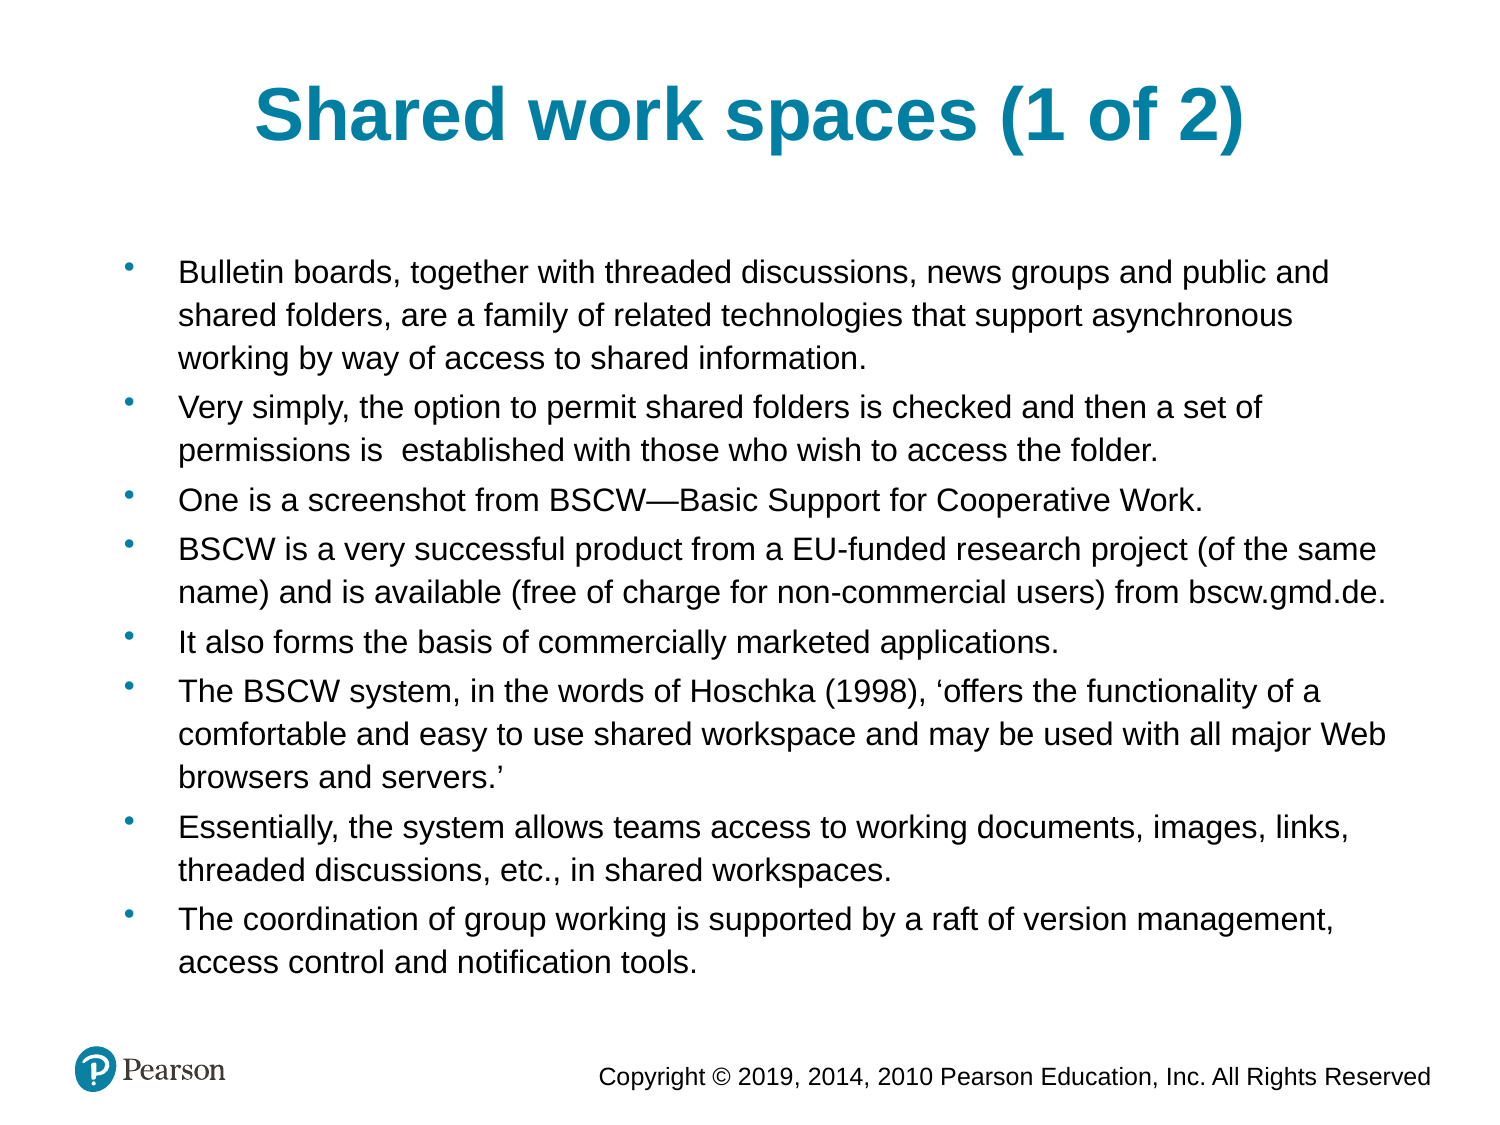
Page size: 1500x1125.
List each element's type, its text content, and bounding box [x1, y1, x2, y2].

list Bulletin boards, together with threaded discussions, news groups and public and shared folders, are a family of related technologies that support asynchronous working by way of access to shared information. Very simply, the option to permit shared folders is checked and then a set of permissions is established with those who wish to access the folder. One is a screenshot from BSCW—Basic Support for Cooperative Work. BSCW is a very successful product from a EU-funded research project (of the same name) and is available (free of charge for non-commercial users) from bscw.gmd.de. It also forms the basis of commercially marketed applications. The BSCW system, in the words of Hoschka (1998), ‘offers the functionality of a comfortable and easy to use shared workspace and may be used with all major Web browsers and servers.’ Essentially, the system allows teams access to working documents, images, links, threaded discussions, etc., in shared workspaces. The coordination of group working is supported by a raft of version management, access control and notification tools. [108, 239, 1427, 1026]
title Shared work spaces (1 of 2) [103, 59, 1397, 161]
